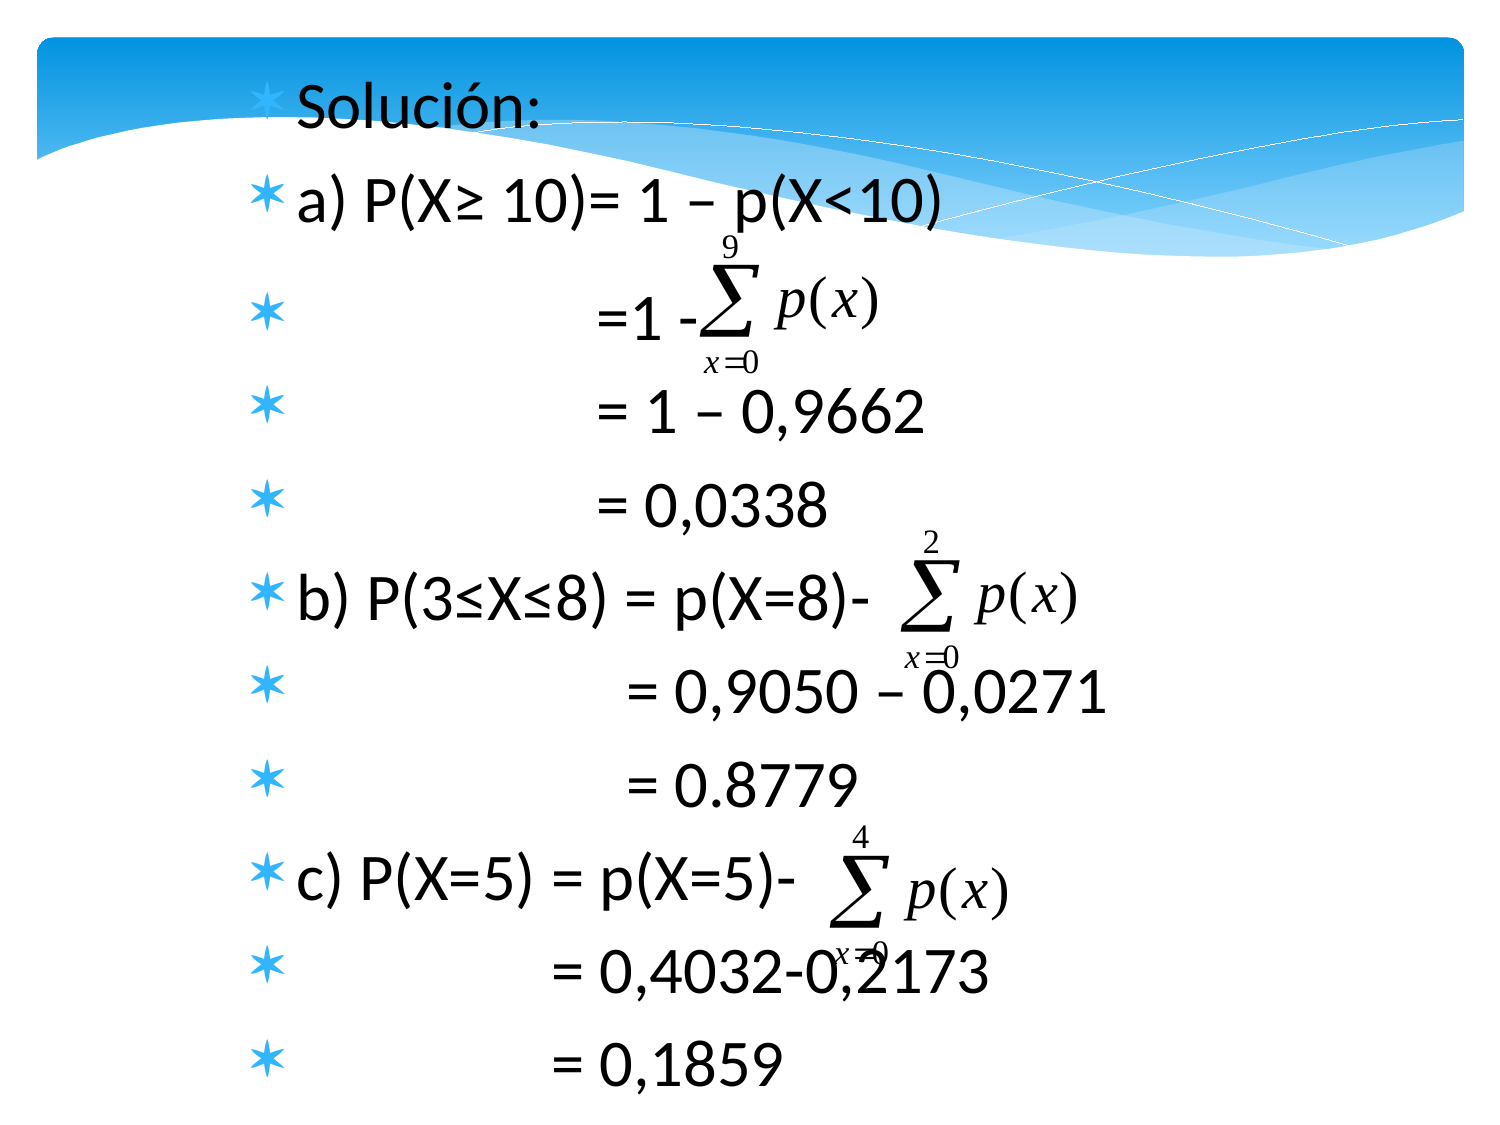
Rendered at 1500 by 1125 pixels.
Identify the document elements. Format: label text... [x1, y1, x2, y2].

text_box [820, 810, 1022, 978]
list Solución: a) P(X≥ 10)= 1 – p(X<10) =1 - = 1 – 0,9662 = 0,0338 b) P(3≤X≤8) = p(X=8)- = 0,9050 – 0,0271 = 0.8779 c) P(X=5) = p(X=5)- = 0,4032-0,2173 = 0,1859 [236, 54, 1500, 805]
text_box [690, 219, 892, 387]
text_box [891, 515, 1092, 681]
